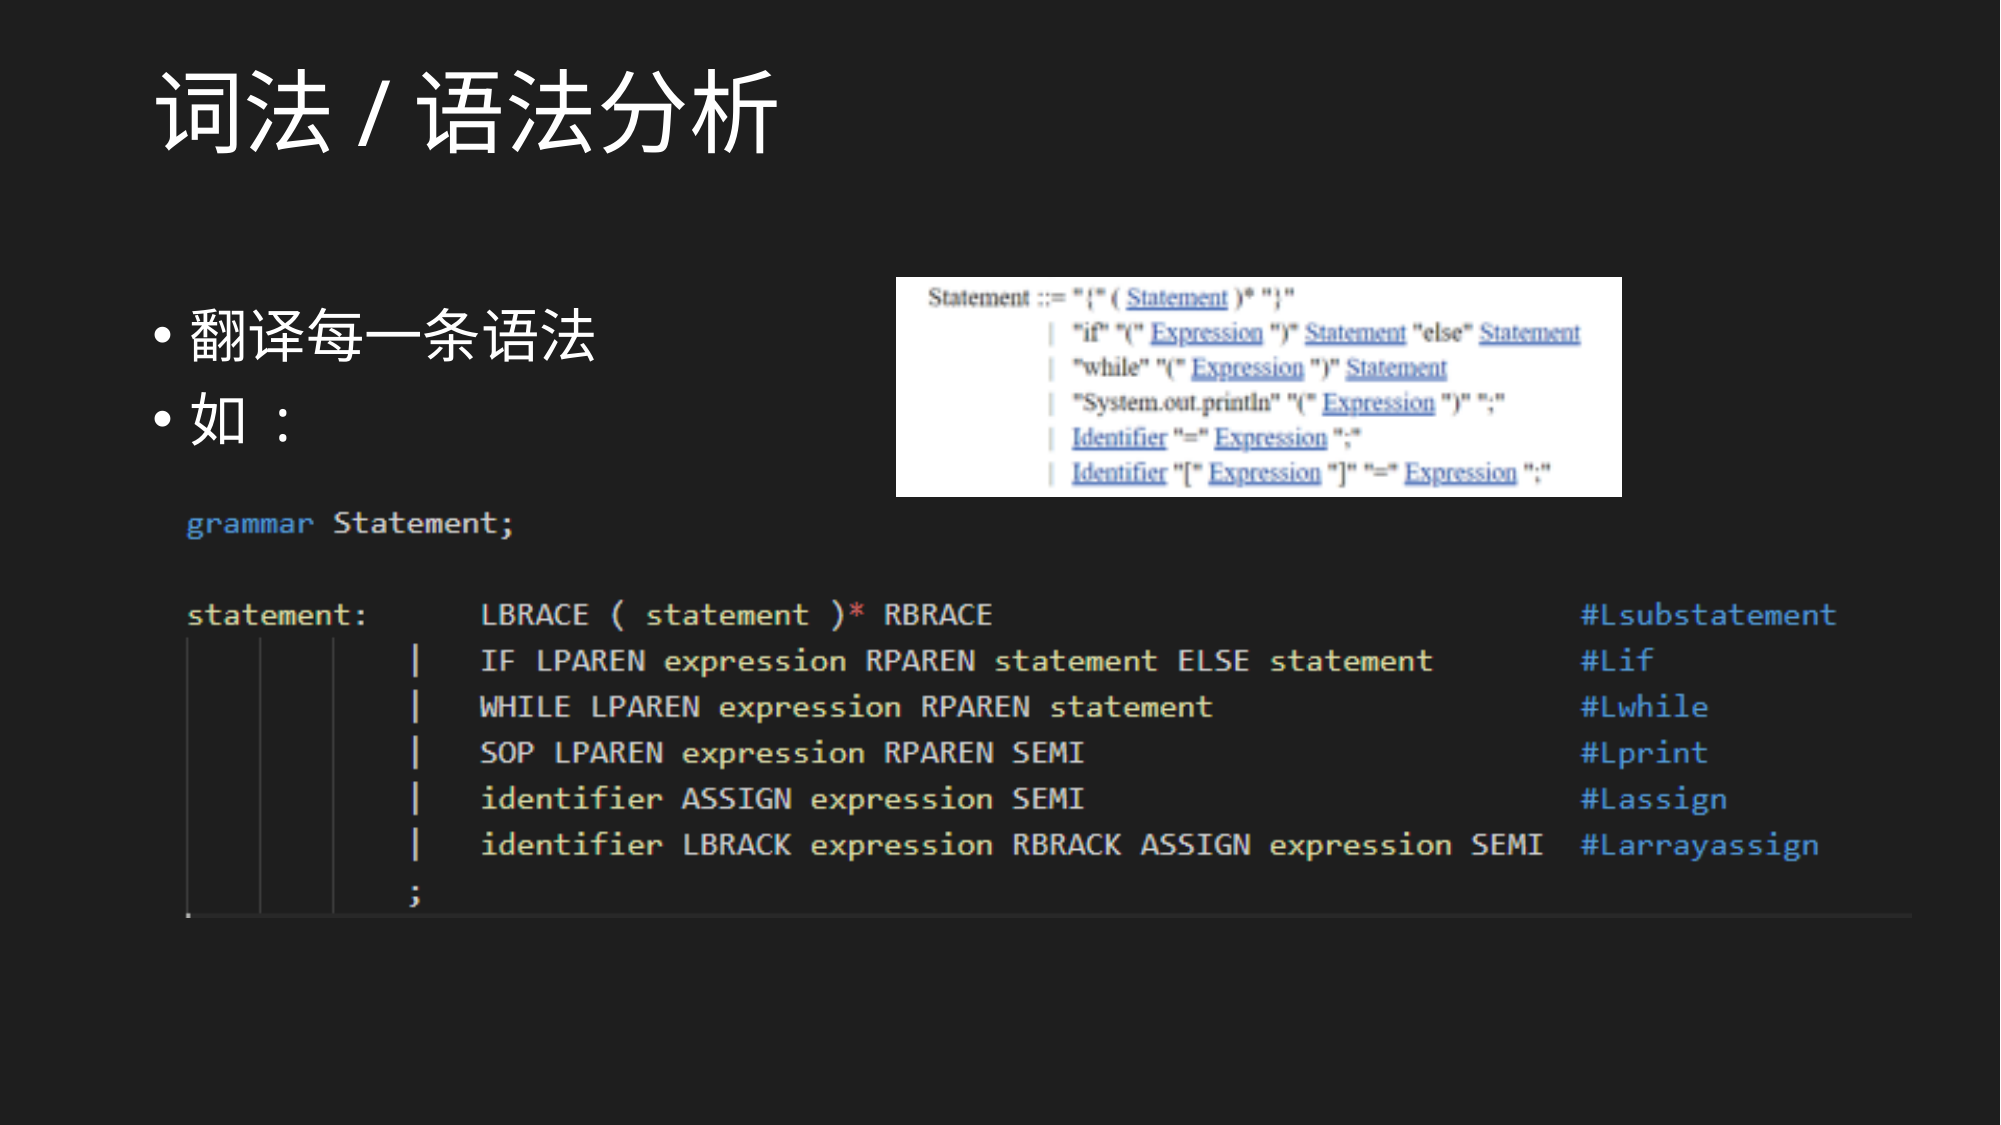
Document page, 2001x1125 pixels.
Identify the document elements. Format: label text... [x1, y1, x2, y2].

picture [896, 277, 1622, 497]
picture [170, 500, 1912, 918]
list 翻译每一条语法 如 : [137, 299, 1863, 1014]
title 词法/语法分析 [137, 59, 1863, 278]
